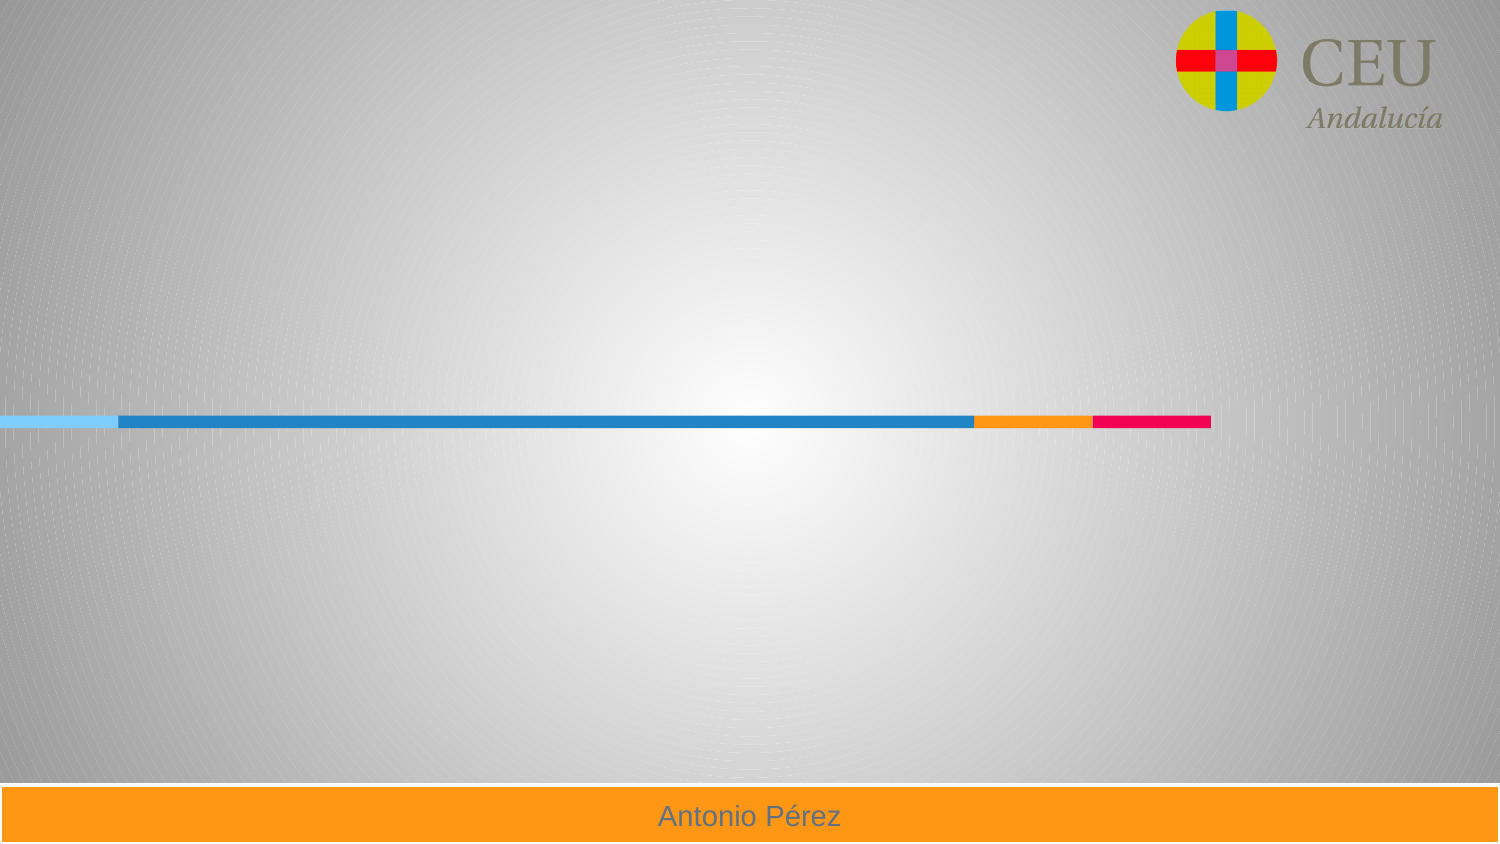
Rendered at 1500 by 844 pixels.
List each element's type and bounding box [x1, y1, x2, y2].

picture [1163, 0, 1460, 145]
